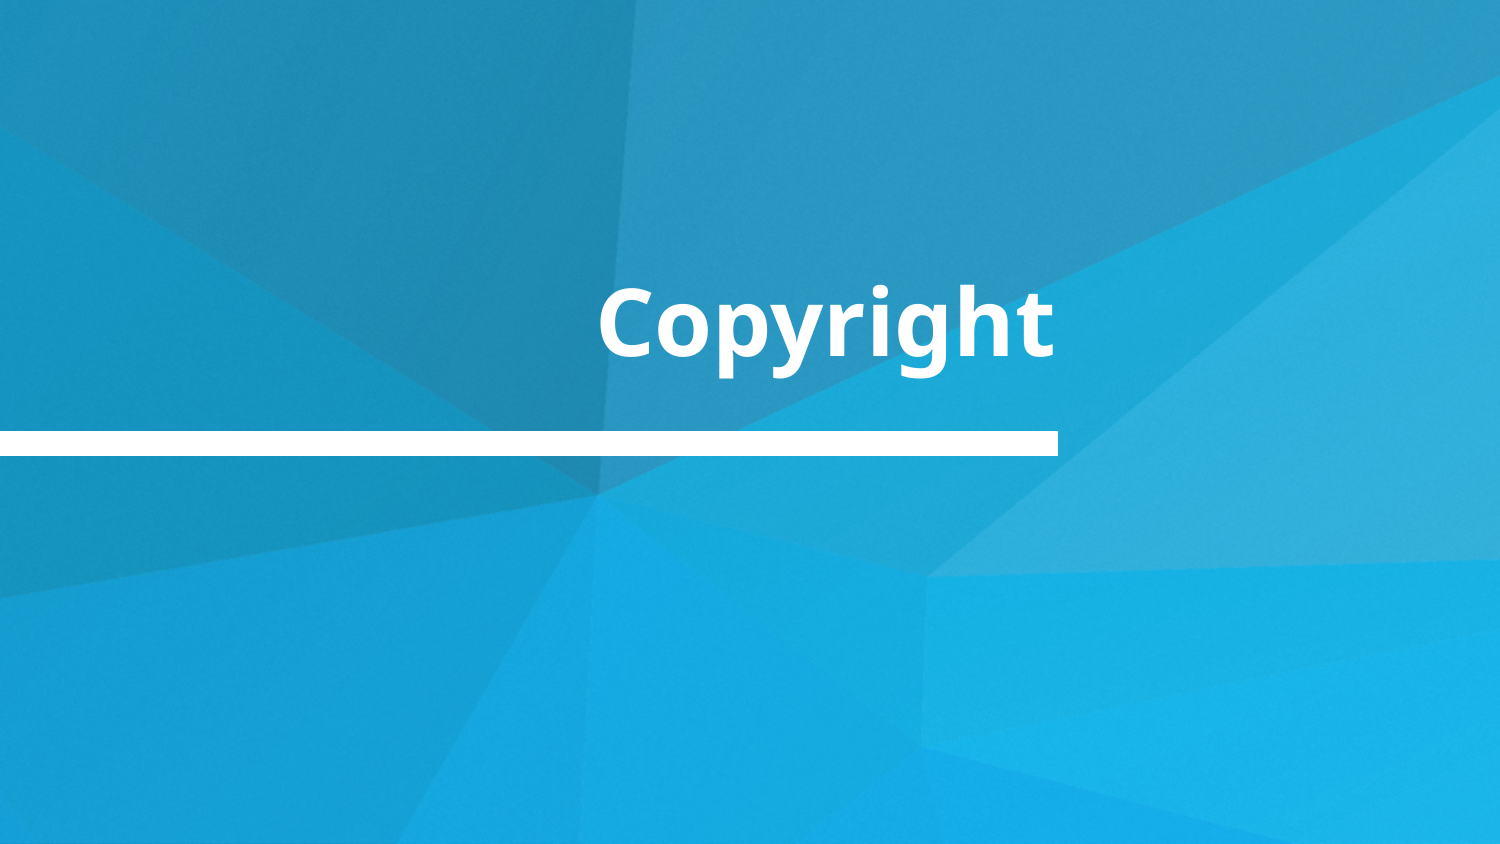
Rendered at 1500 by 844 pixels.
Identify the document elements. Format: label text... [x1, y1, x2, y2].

title Copyright [6, 112, 1072, 391]
